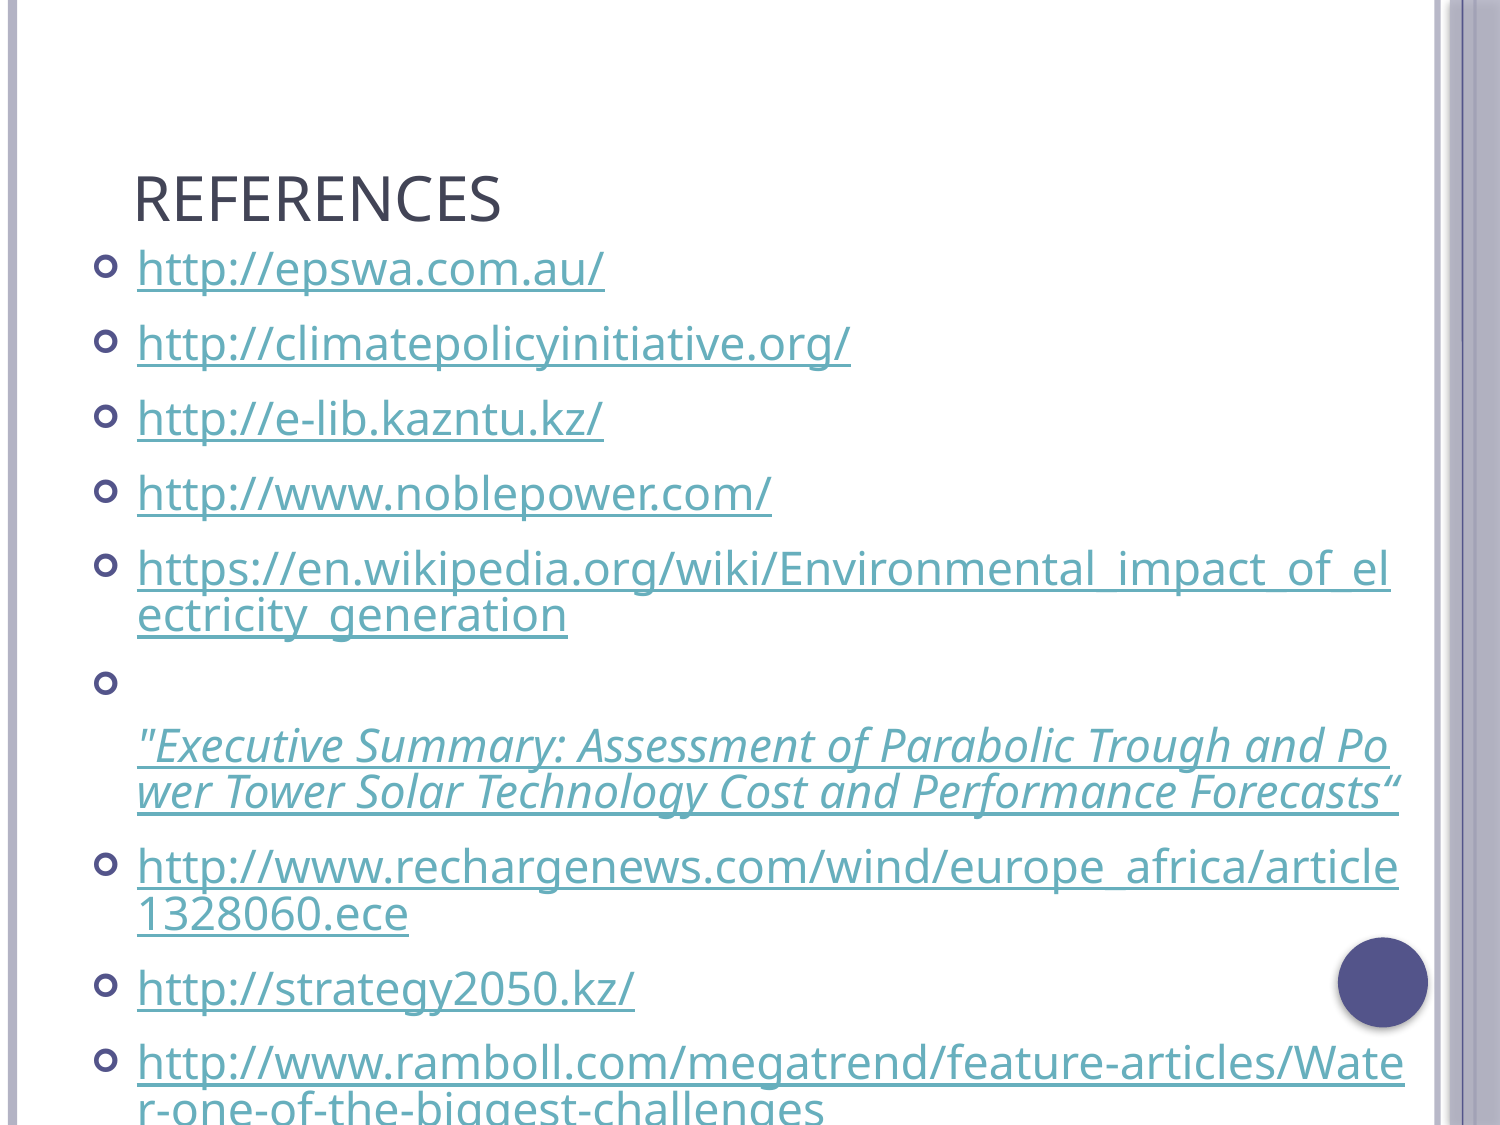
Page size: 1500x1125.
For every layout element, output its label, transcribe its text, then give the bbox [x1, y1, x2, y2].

title References [53, 66, 1404, 242]
list http://epswa.com.au/ http://climatepolicyinitiative.org/ http://e-lib.kazntu.kz/ http://www.noblepower.com/ https://en.wikipedia.org/wiki/Environmental_impact_of_electricity_generation "Executive Summary: Assessment of Parabolic Trough and Power Tower Solar Technology Cost and Performance Forecasts“ http://www.rechargenews.com/wind/europe_africa/article1328060.ece http://strategy2050.kz/ http://www.ramboll.com/megatrend/feature-articles/Water-one-of-the-biggest-challenges https://en.wikipedia.org/wiki/Water_resources [76, 231, 1427, 1047]
